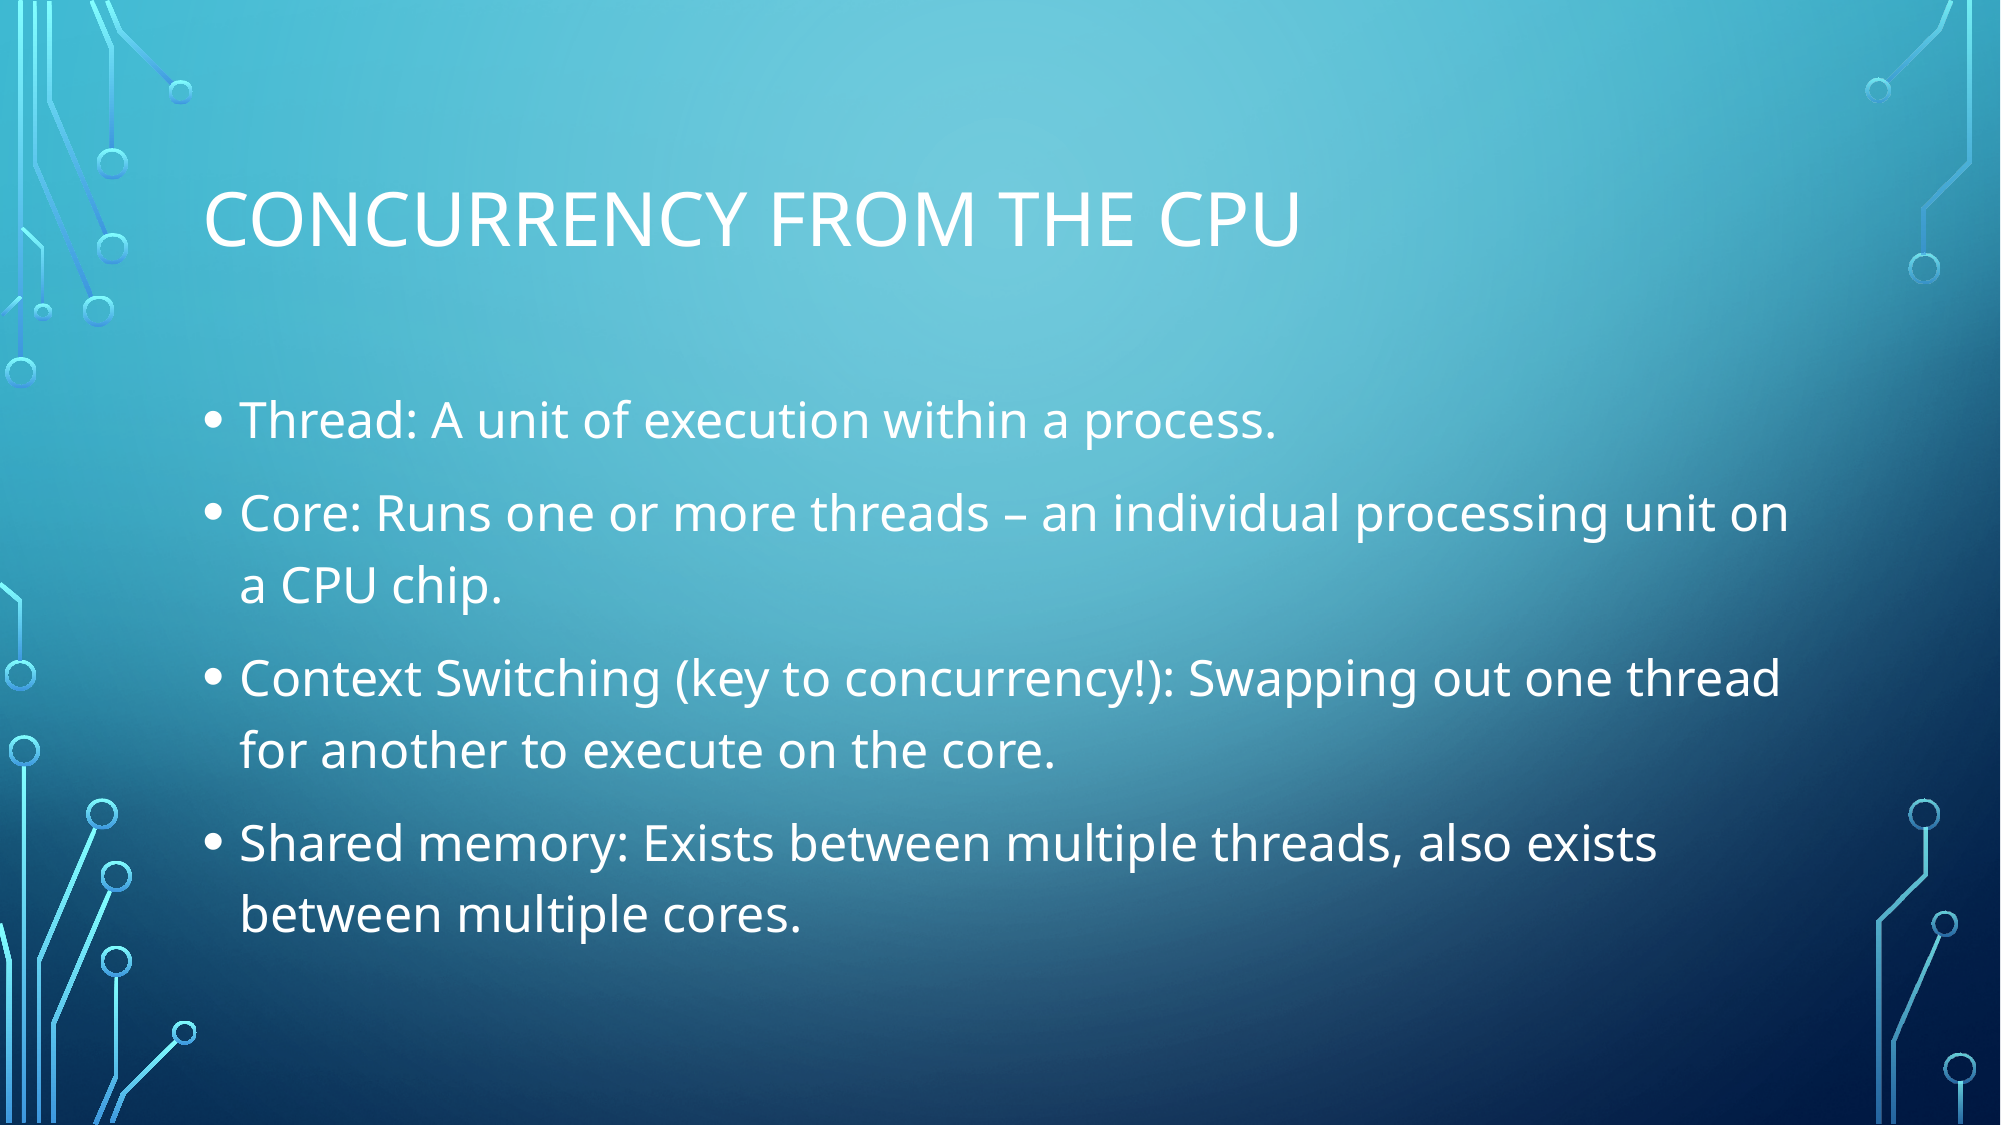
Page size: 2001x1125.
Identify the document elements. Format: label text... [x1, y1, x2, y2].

title Concurrency from the CPU [187, 101, 1813, 344]
list Thread: A unit of execution within a process. Core: Runs one or more threads – an individual processing unit on a CPU chip. Context Switching (key to concurrency!): Swapping out one thread for another to execute on the core. Shared memory: Exists between multiple threads, also exists between multiple cores. [187, 369, 1813, 950]
